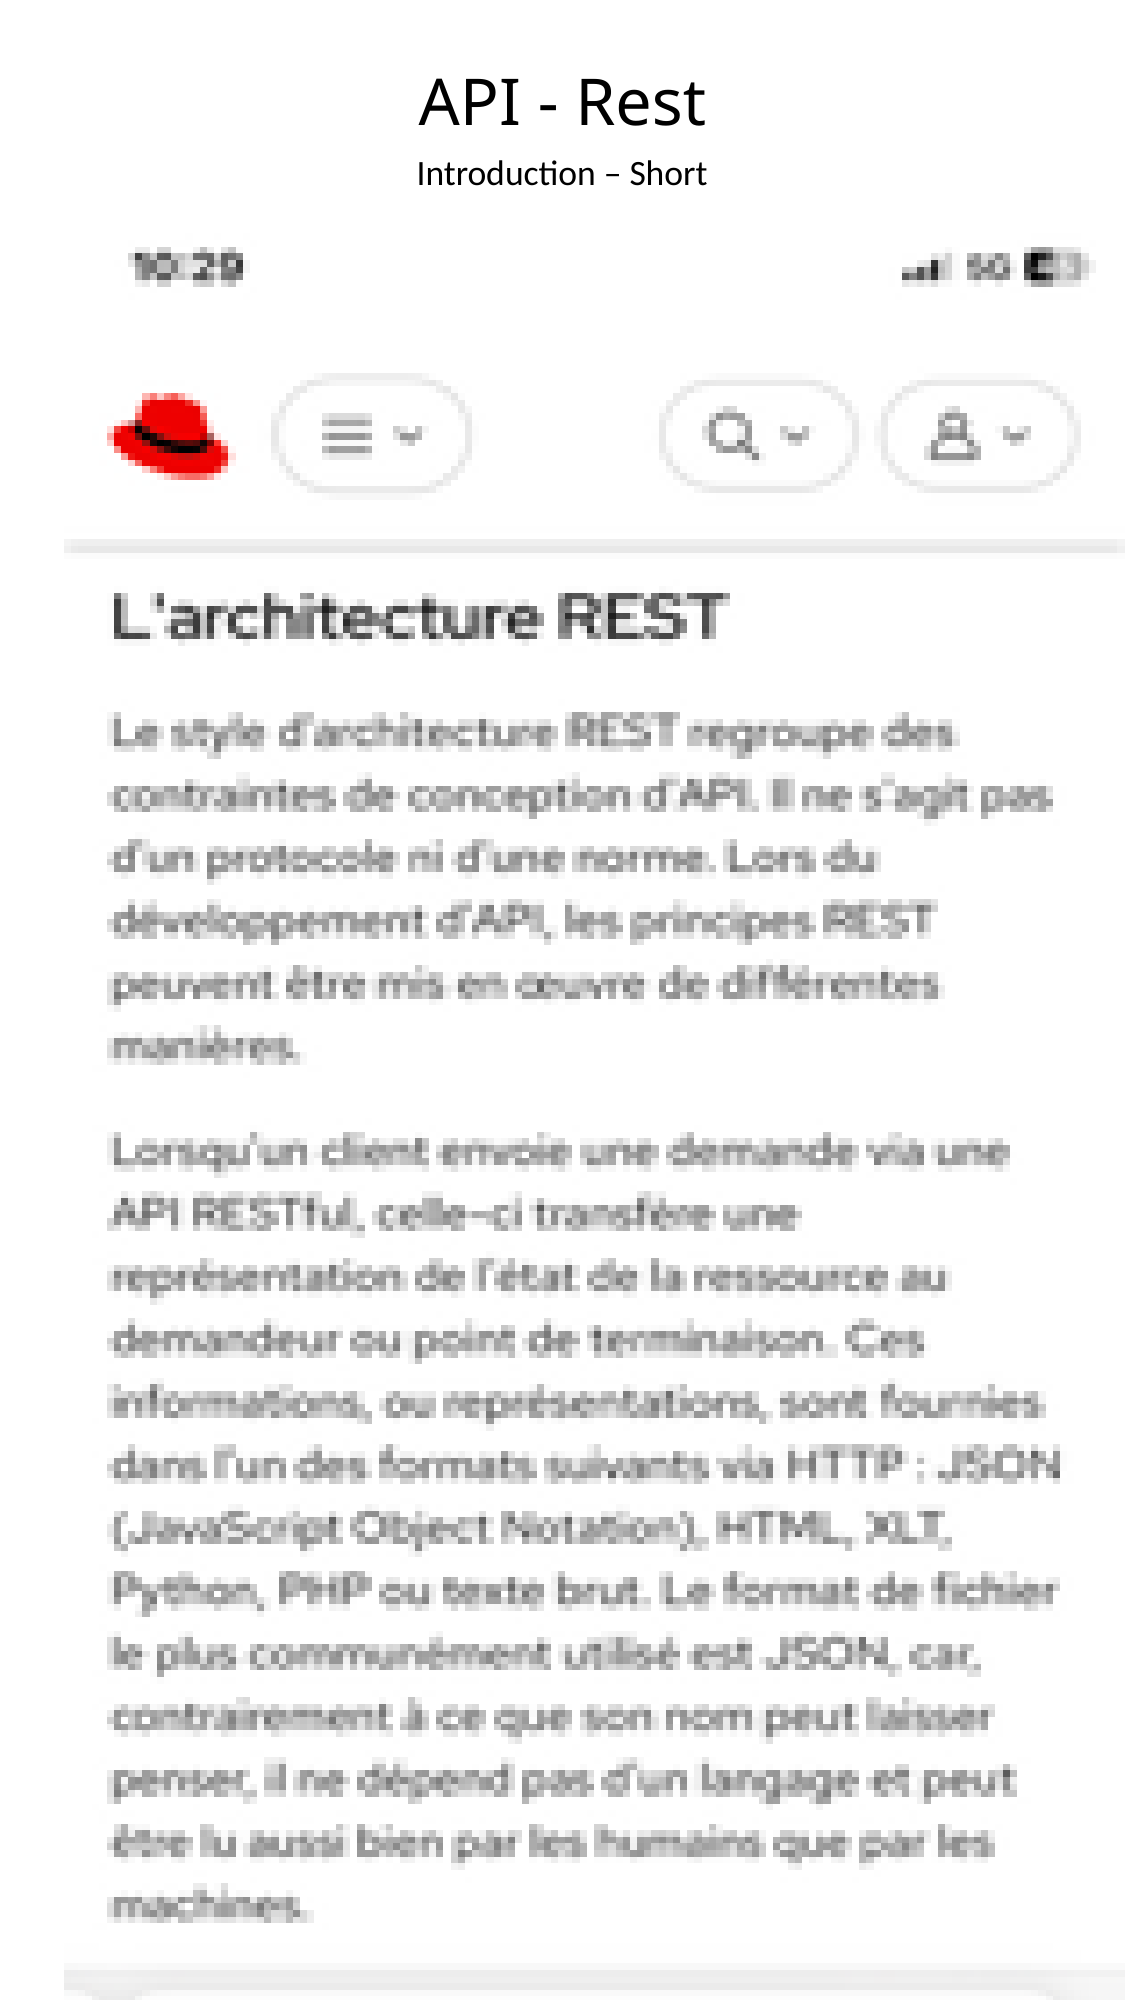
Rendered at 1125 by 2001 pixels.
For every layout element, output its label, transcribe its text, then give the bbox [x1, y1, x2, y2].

title API - Rest [140, 61, 985, 147]
subtitle Introduction – Short [140, 147, 985, 194]
picture [64, 194, 1125, 2000]
